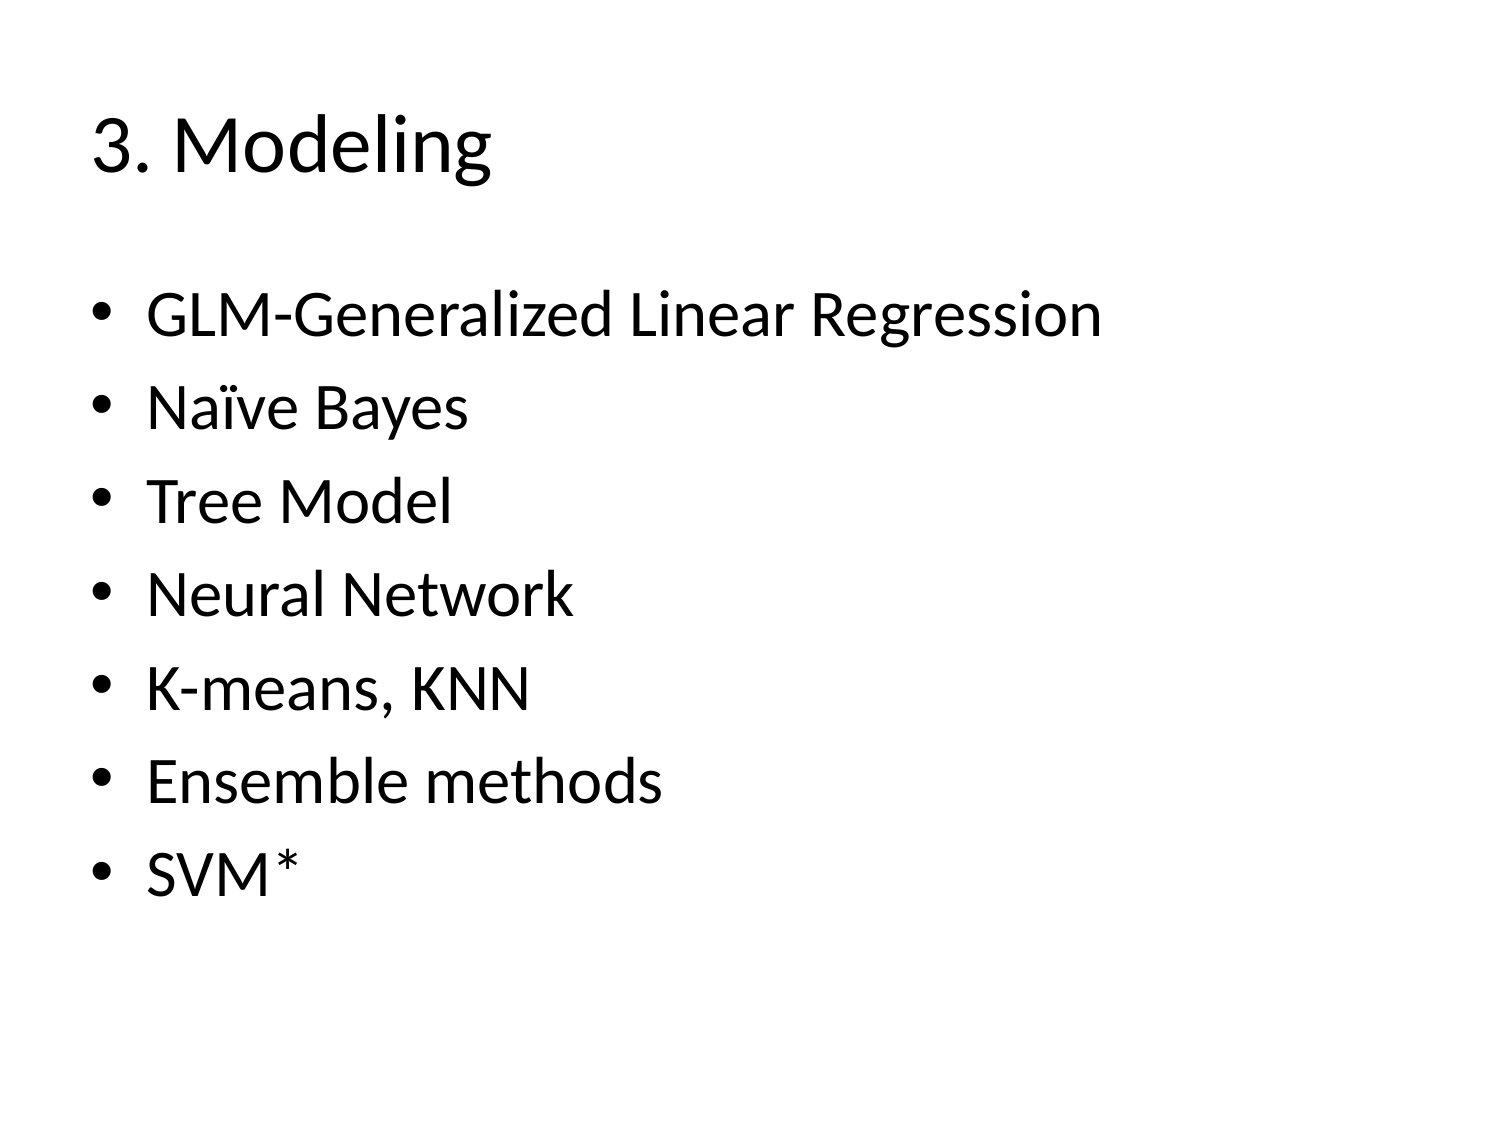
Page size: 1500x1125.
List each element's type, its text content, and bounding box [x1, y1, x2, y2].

title 3. Modeling [75, 45, 1425, 233]
list GLM-Generalized Linear Regression Naïve Bayes Tree Model Neural Network K-means, KNN Ensemble methods SVM* [75, 262, 1425, 1005]
